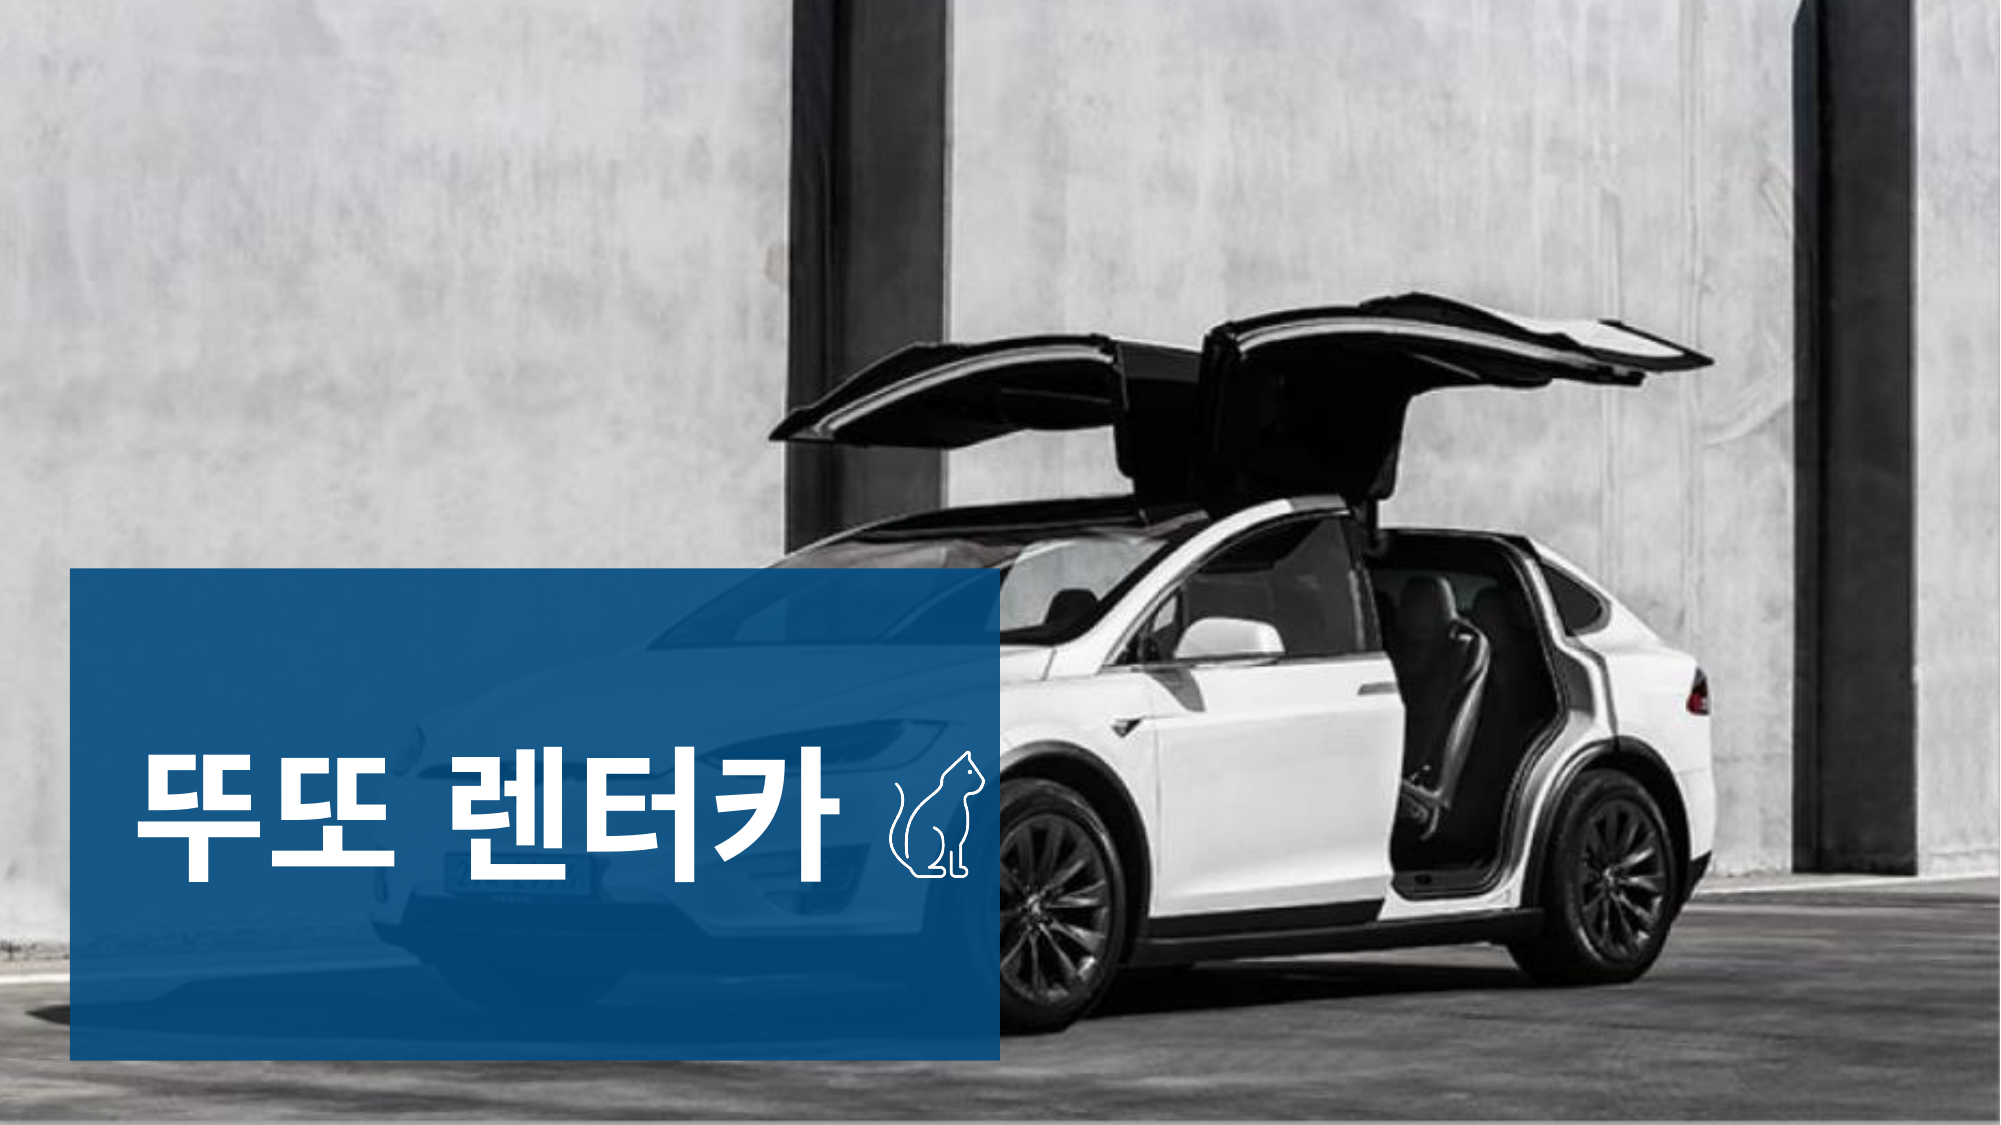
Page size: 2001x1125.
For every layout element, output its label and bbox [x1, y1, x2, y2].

picture [0, 0, 2000, 1125]
text_box [69, 568, 1001, 1062]
